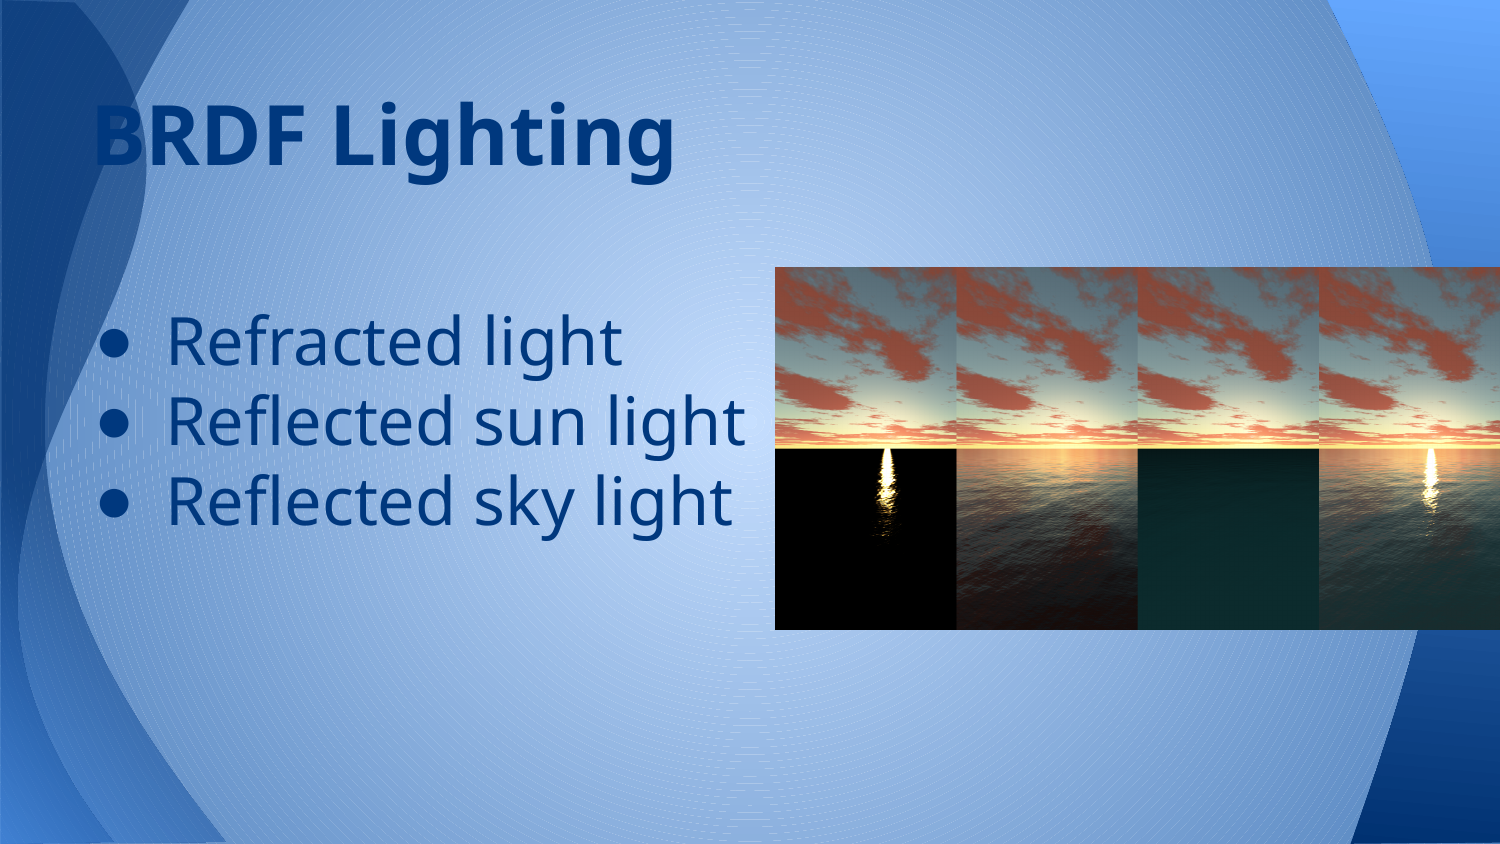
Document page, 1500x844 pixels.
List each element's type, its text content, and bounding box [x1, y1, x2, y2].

list Refracted light Reflected sun light Reflected sky light [75, 204, 1425, 800]
title BRDF Lighting [75, 33, 1425, 197]
picture [775, 267, 1500, 630]
